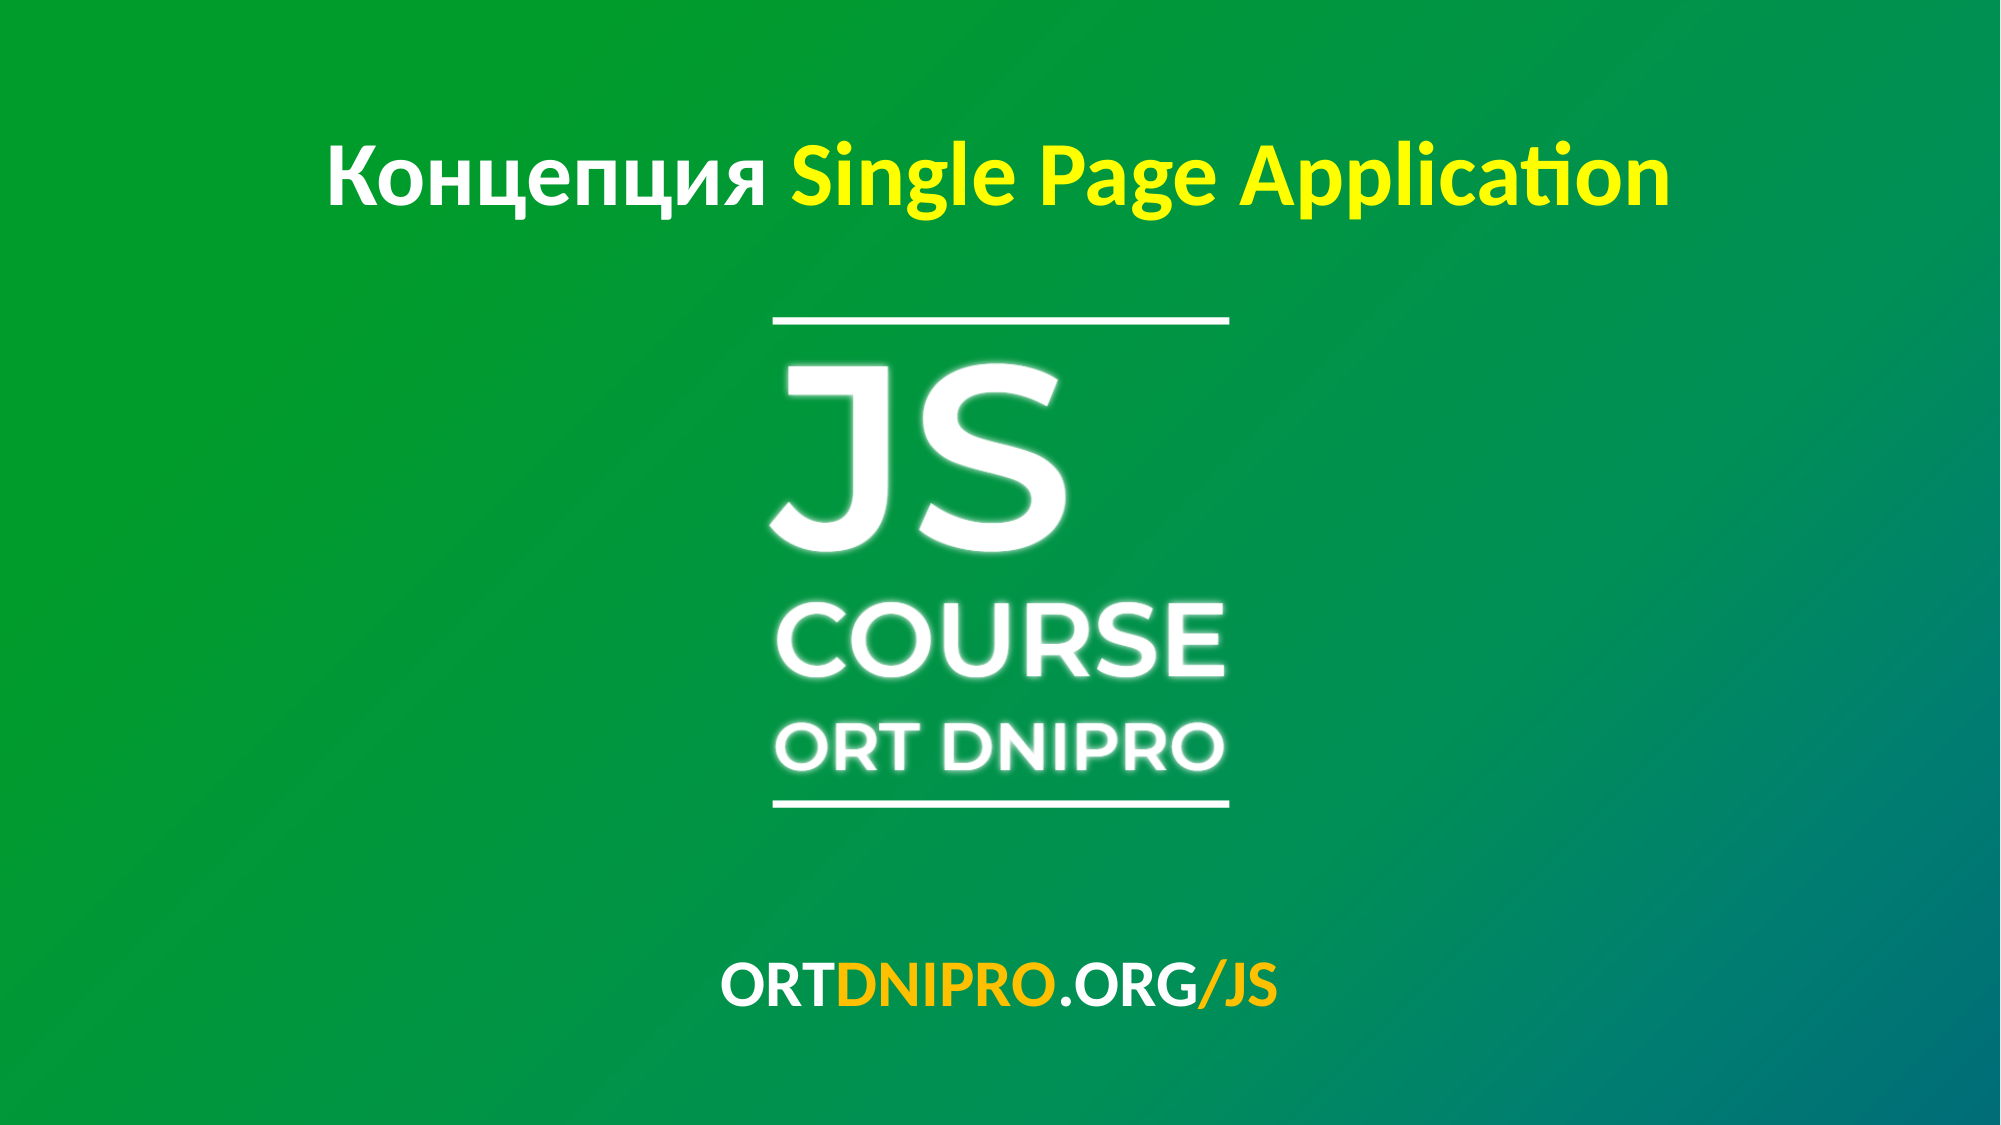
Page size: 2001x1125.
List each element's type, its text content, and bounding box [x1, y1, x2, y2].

text_box Концепция Single Page Application [0, 106, 2000, 231]
text_box ORTDNIPRO.ORG/JS [0, 932, 2000, 1028]
picture [0, 0, 2001, 1125]
